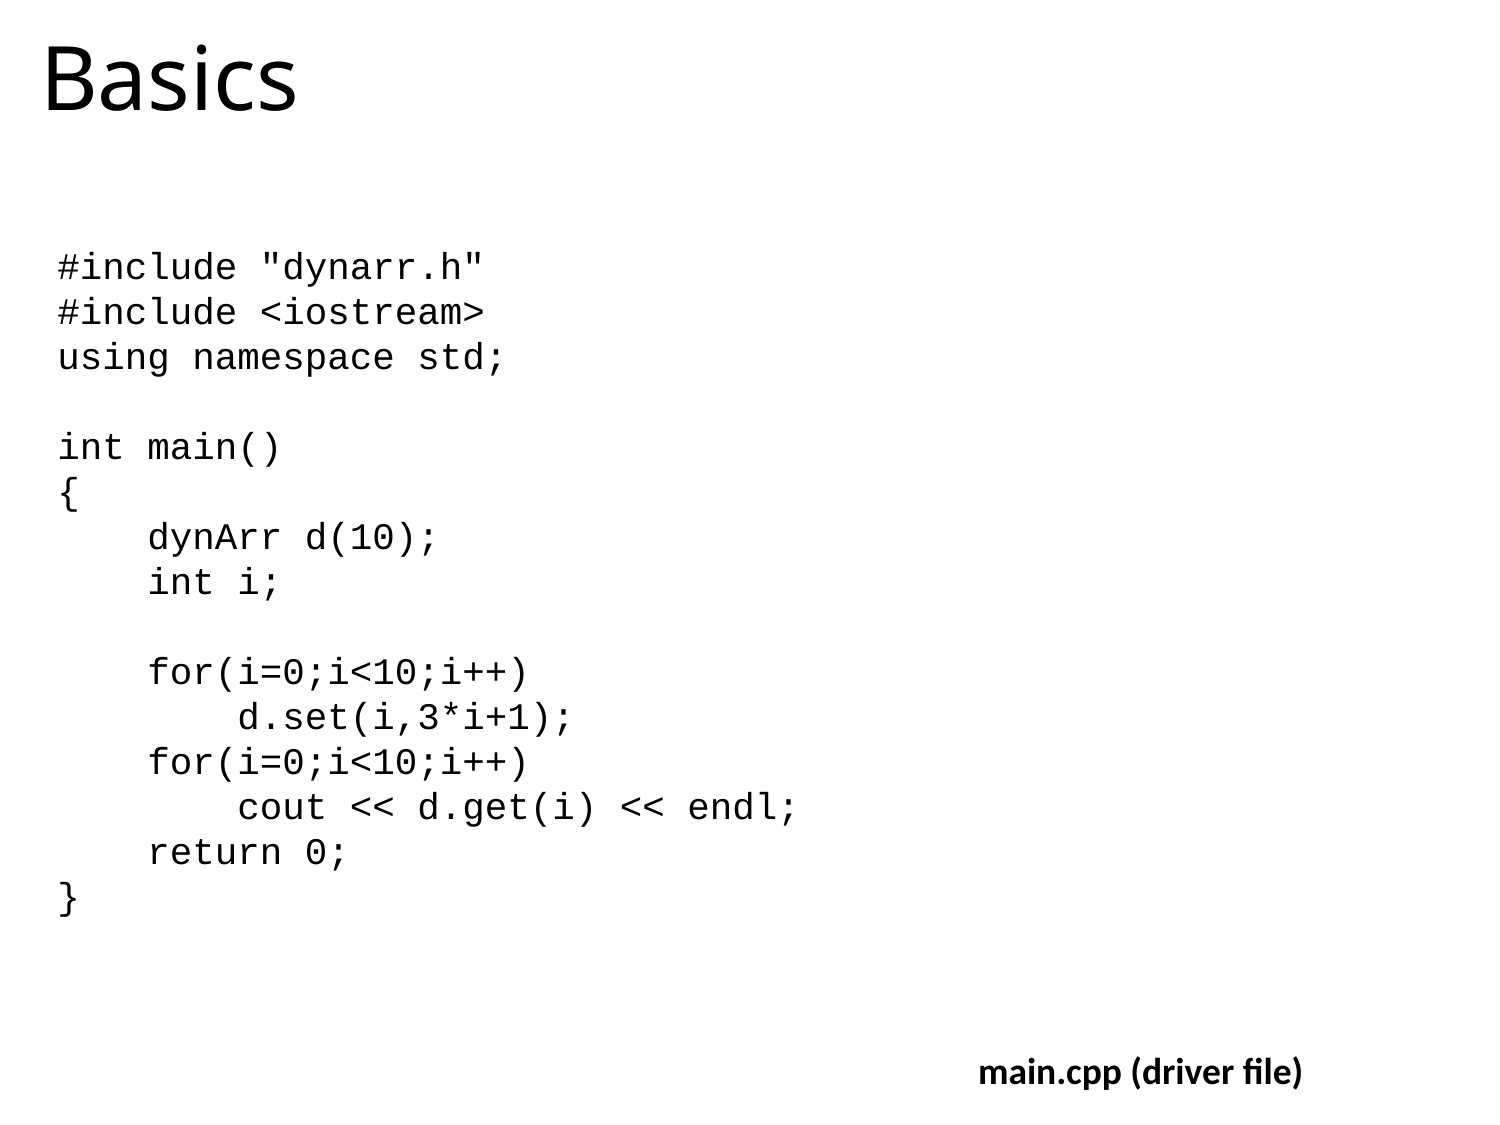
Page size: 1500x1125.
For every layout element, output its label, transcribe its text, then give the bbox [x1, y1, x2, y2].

text_box main.cpp (driver file) [963, 1039, 1380, 1100]
text_box Basics [25, 26, 1469, 138]
text_box #include "dynarr.h" #include <iostream> using namespace std; int main() { dynArr d(10); int i; for(i=0;i<10;i++) d.set(i,3*i+1); for(i=0;i<10;i++) cout << d.get(i) << endl; return 0; } [42, 234, 852, 925]
